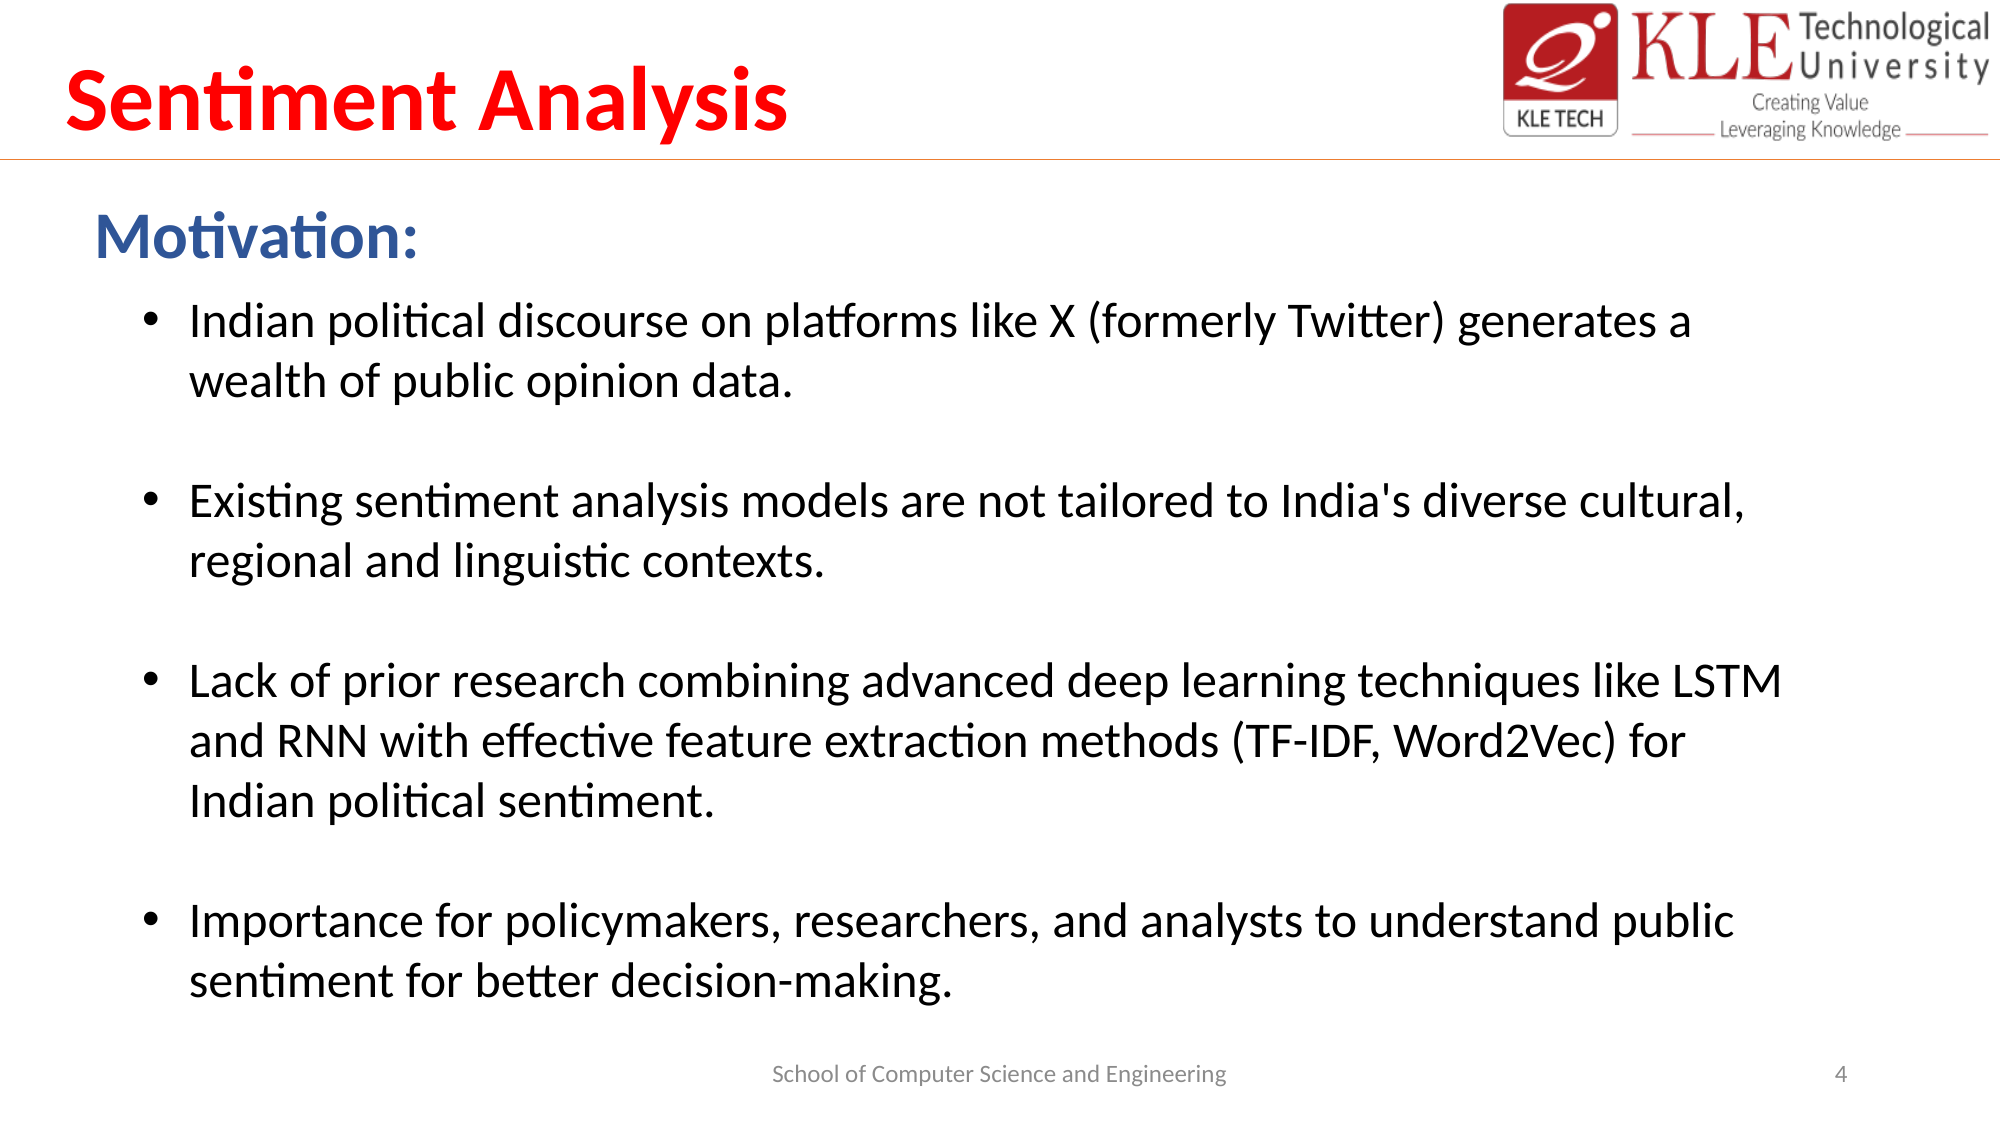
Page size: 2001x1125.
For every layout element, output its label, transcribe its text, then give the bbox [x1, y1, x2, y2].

text_box Sentiment Analysis [50, 31, 905, 157]
text_box Indian political discourse on platforms like X (formerly Twitter) generates a wealth of public opinion data. Existing sentiment analysis models are not tailored to India's diverse cultural, regional and linguistic contexts. Lack of prior research combining advanced deep learning techniques like LSTM and RNN with effective feature extraction methods (TF-IDF, Word2Vec) for Indian political sentiment. Importance for policymakers, researchers, and analysts to understand public sentiment for better decision-making. [127, 280, 1839, 1015]
footer School of Computer Science and Engineering [662, 1042, 1338, 1103]
slide_number 4 [1412, 1042, 1863, 1103]
text_box Motivation: [79, 184, 1094, 280]
picture [1496, 0, 2000, 144]
